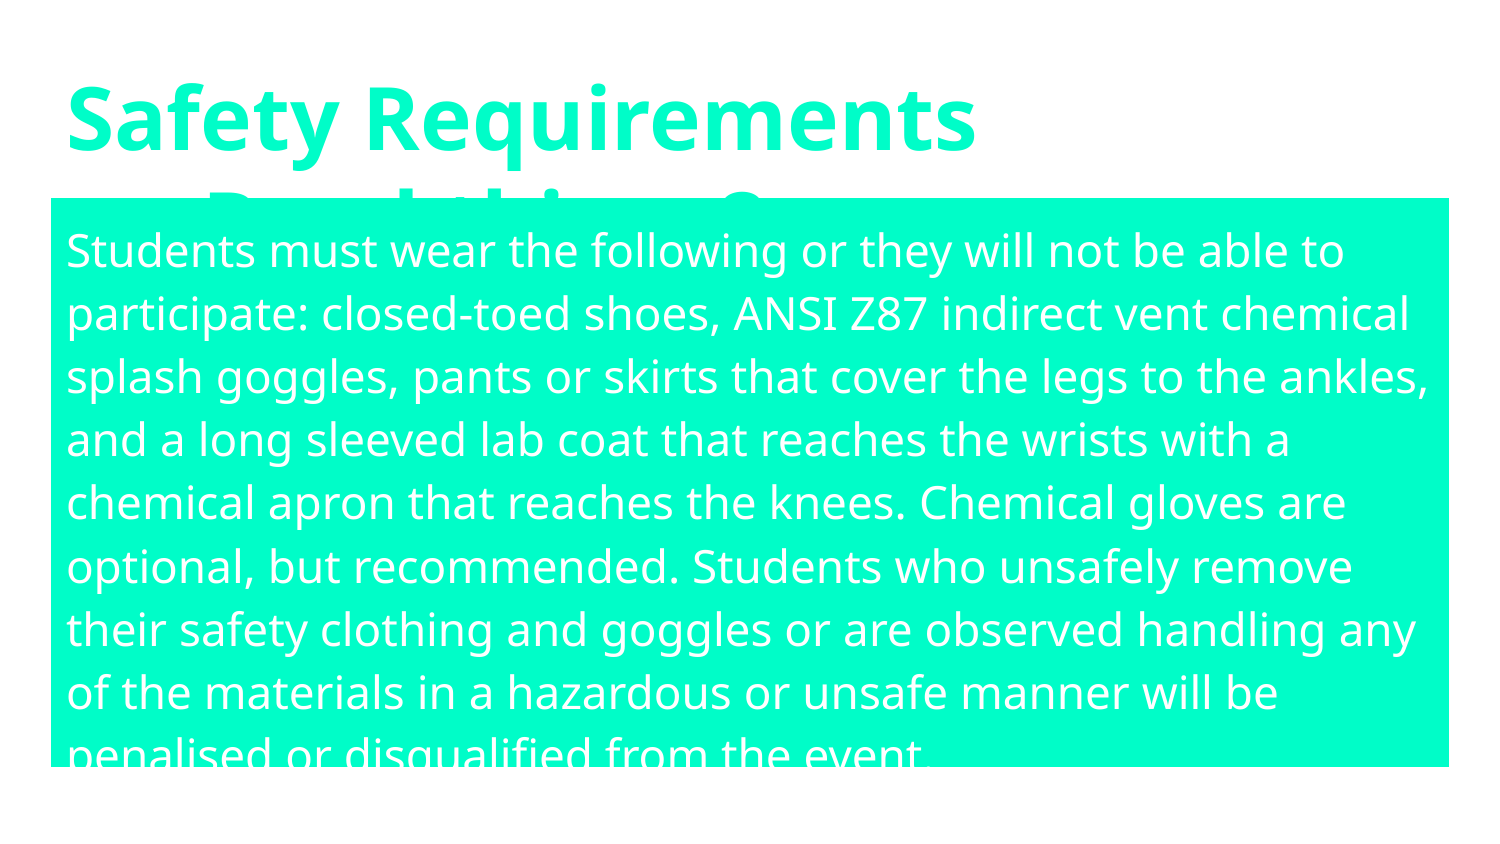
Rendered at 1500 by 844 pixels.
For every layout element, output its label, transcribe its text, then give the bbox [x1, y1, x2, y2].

list Students must wear the following or they will not be able to participate: closed-toed shoes, ANSI Z87 indirect vent chemical splash goggles, pants or skirts that cover the legs to the ankles, and a long sleeved lab coat that reaches the wrists with a chemical apron that reaches the knees. Chemical gloves are optional, but recommended. Students who unsafely remove their safety clothing and goggles or are observed handling any of the materials in a hazardous or unsafe manner will be penalised or disqualified from the event. [51, 198, 1449, 767]
title Safety Requirements Read this m8. [51, 48, 1449, 180]
